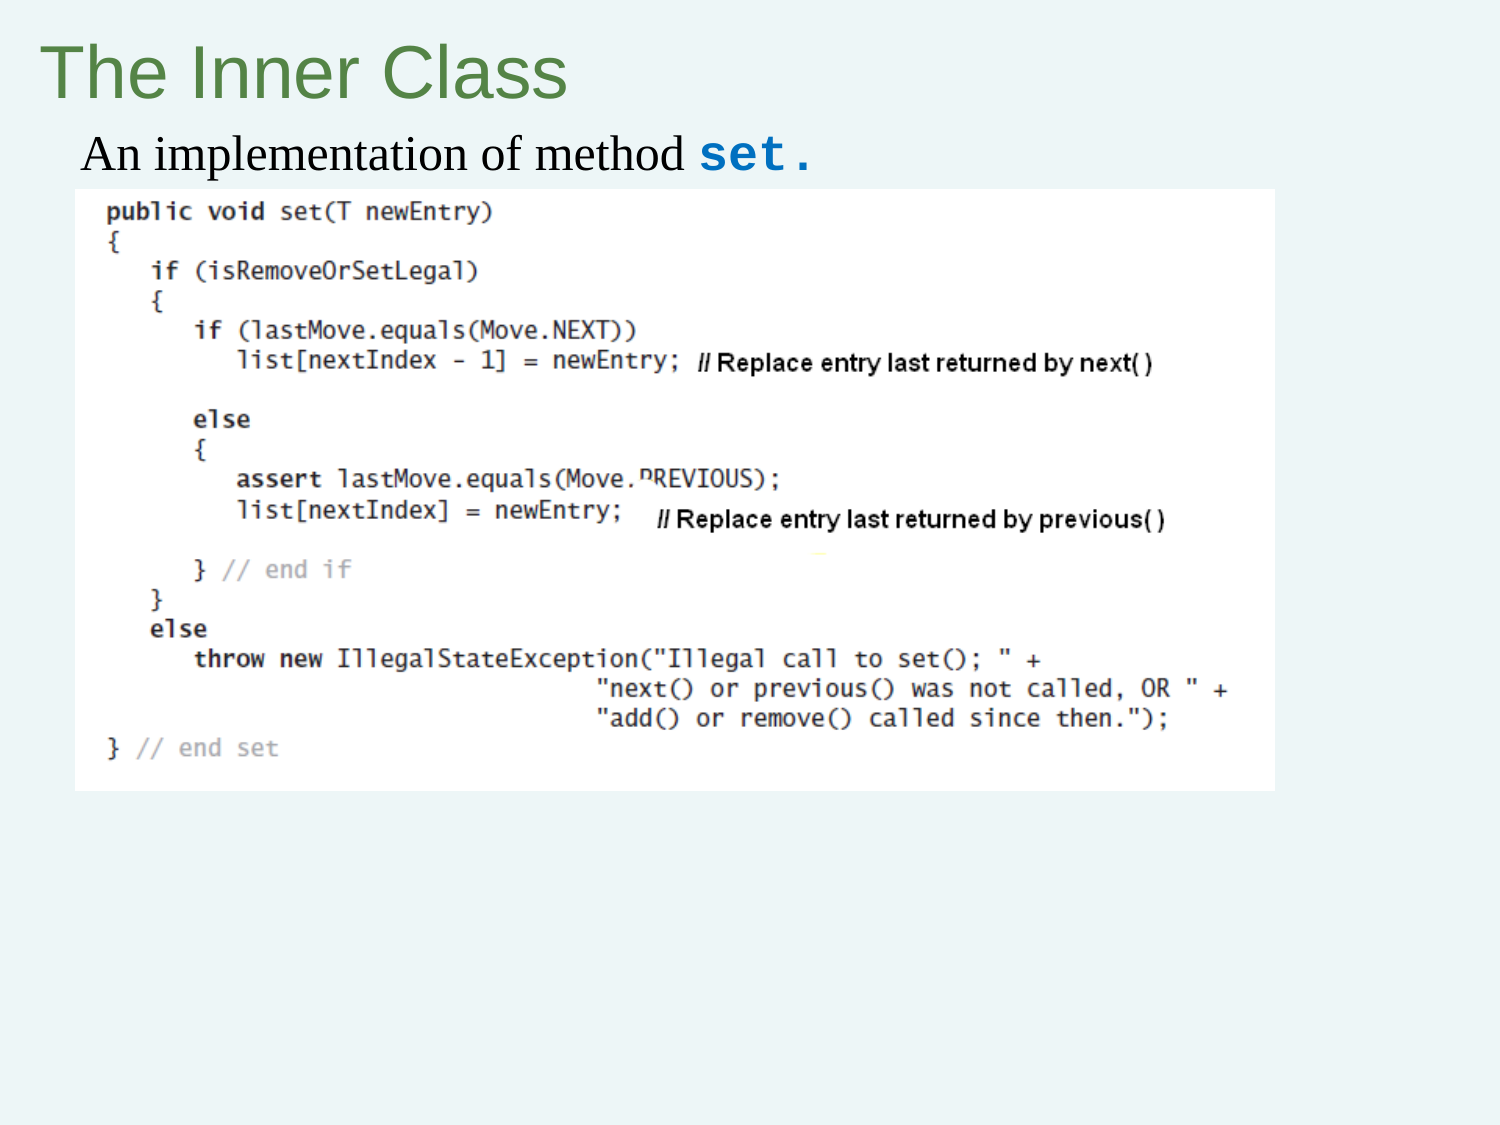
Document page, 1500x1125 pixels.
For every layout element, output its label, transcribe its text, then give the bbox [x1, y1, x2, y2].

list An implementation of method set. [65, 112, 1470, 272]
title The Inner Class [24, 0, 1475, 163]
picture [74, 188, 1275, 791]
